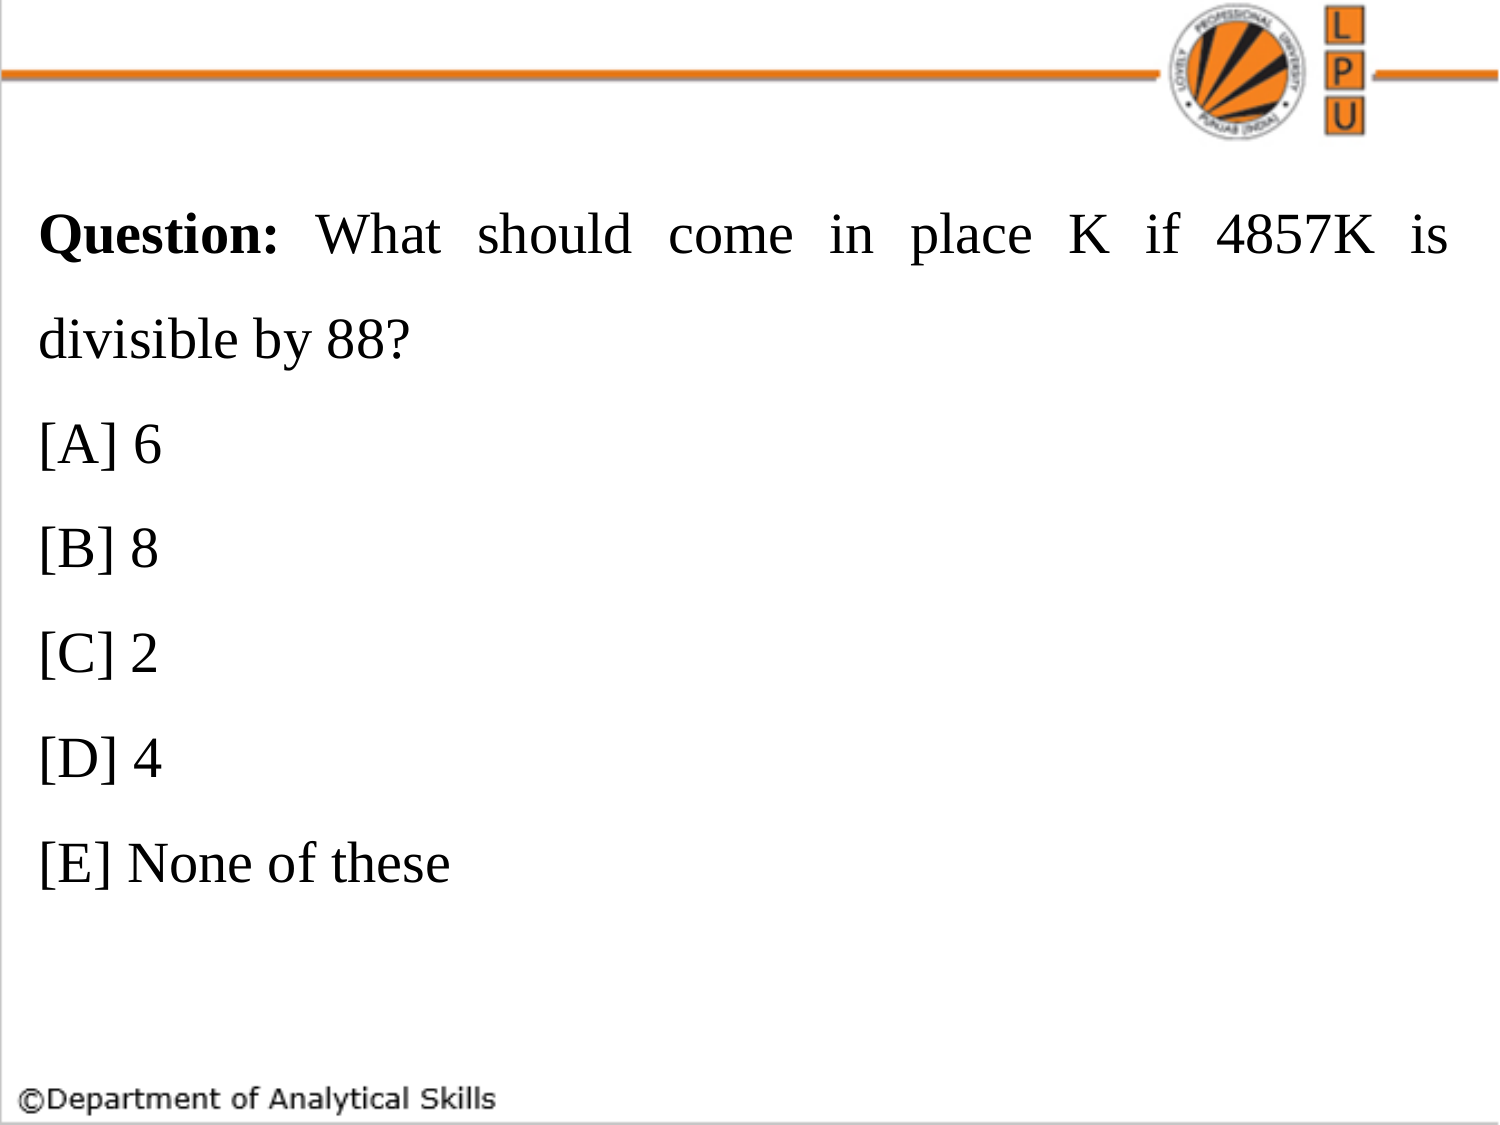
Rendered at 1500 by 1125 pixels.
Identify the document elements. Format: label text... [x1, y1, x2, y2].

picture [0, 0, 1500, 1125]
text_box Question: What should come in place K if 4857K is divisible by 88? [A] 6 [B] 8 [C] 2 [D] 4 [E] None of these [23, 152, 1465, 902]
